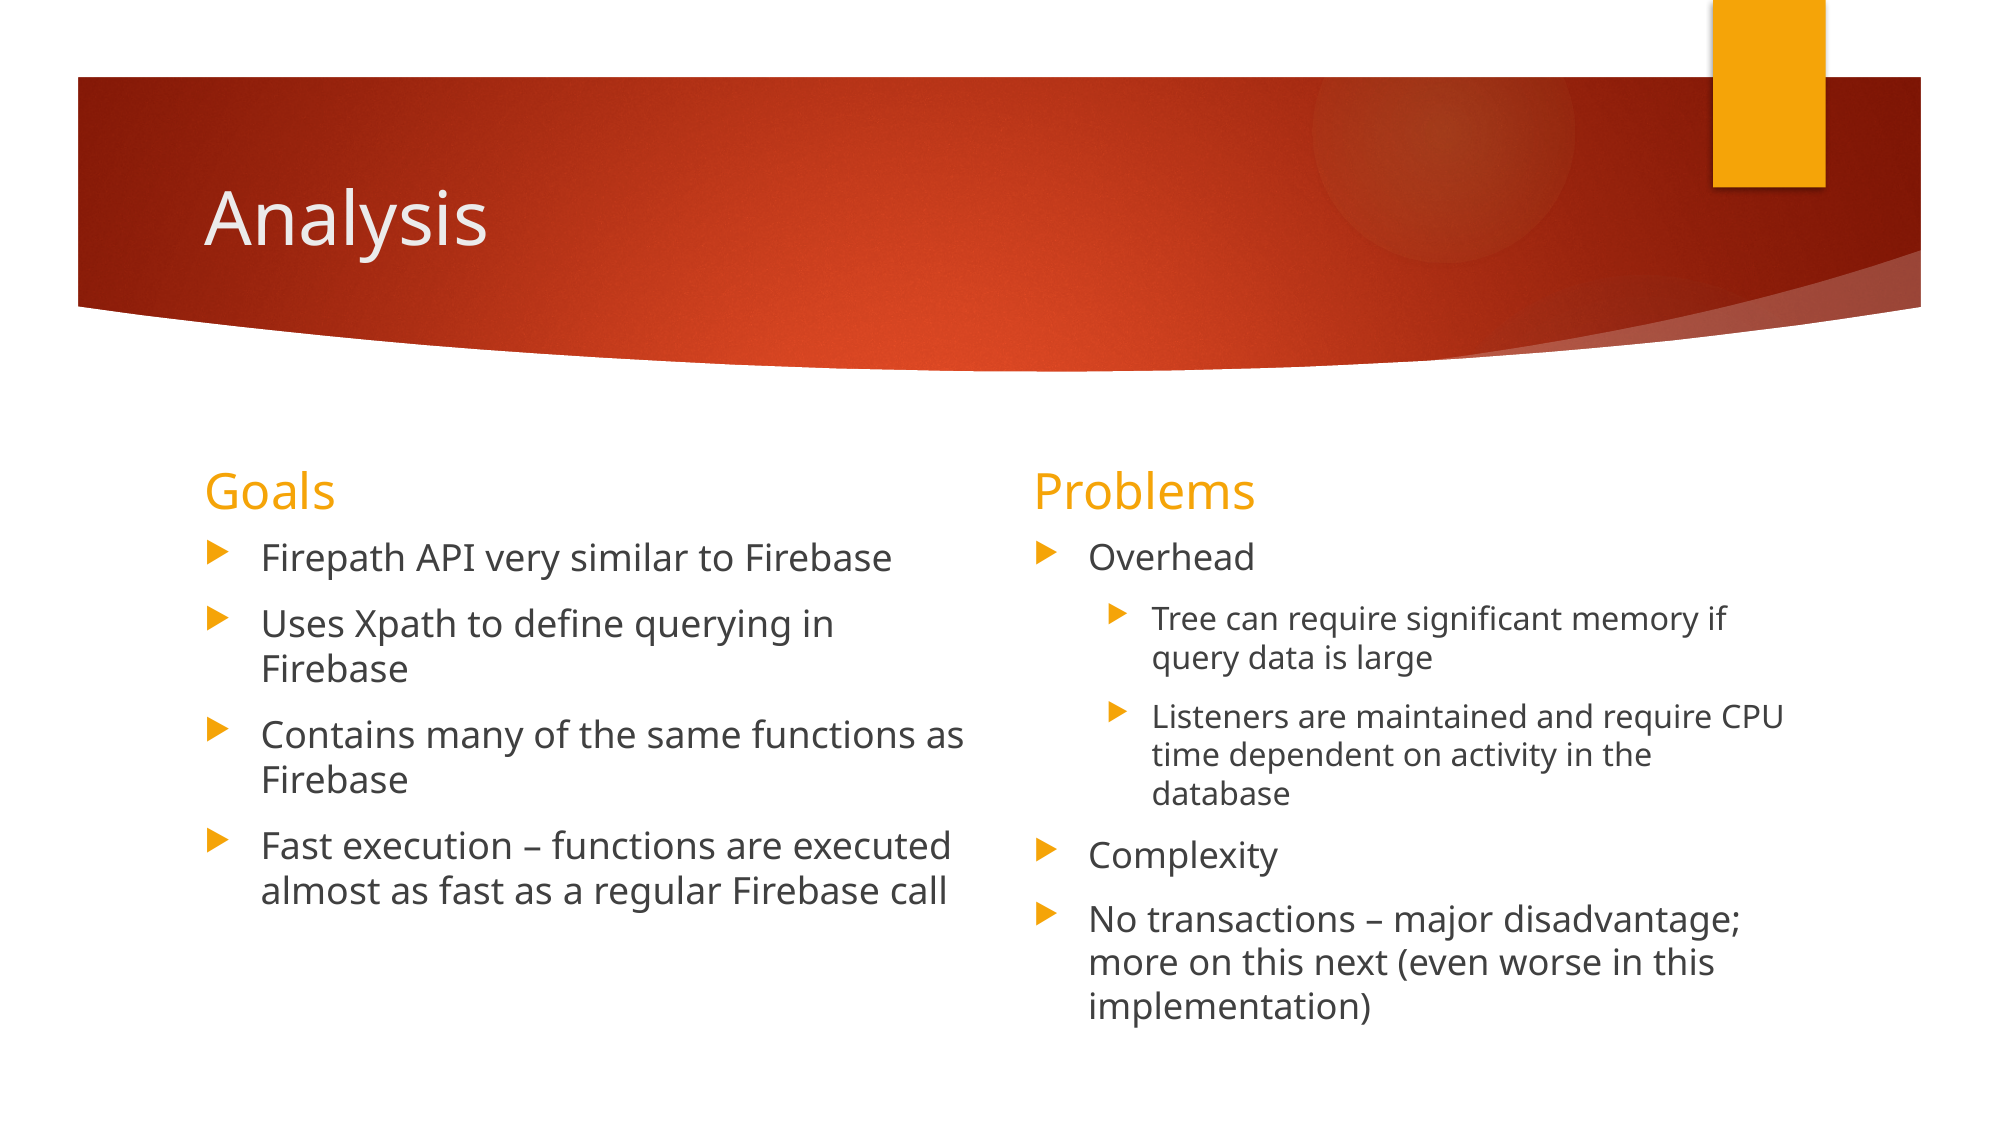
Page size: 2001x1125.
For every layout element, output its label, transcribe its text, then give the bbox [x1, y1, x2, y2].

list Problems [1018, 427, 1810, 526]
list Goals [189, 432, 981, 526]
title Analysis [189, 155, 1627, 275]
list Overhead Tree can require significant memory if query data is large Listeners are maintained and require CPU time dependent on activity in the database Complexity No transactions – major disadvantage; more on this next (even worse in this implementation) [1018, 526, 1810, 1037]
list Firepath API very similar to Firebase Uses Xpath to define querying in Firebase Contains many of the same functions as Firebase Fast execution – functions are executed almost as fast as a regular Firebase call [189, 526, 981, 988]
